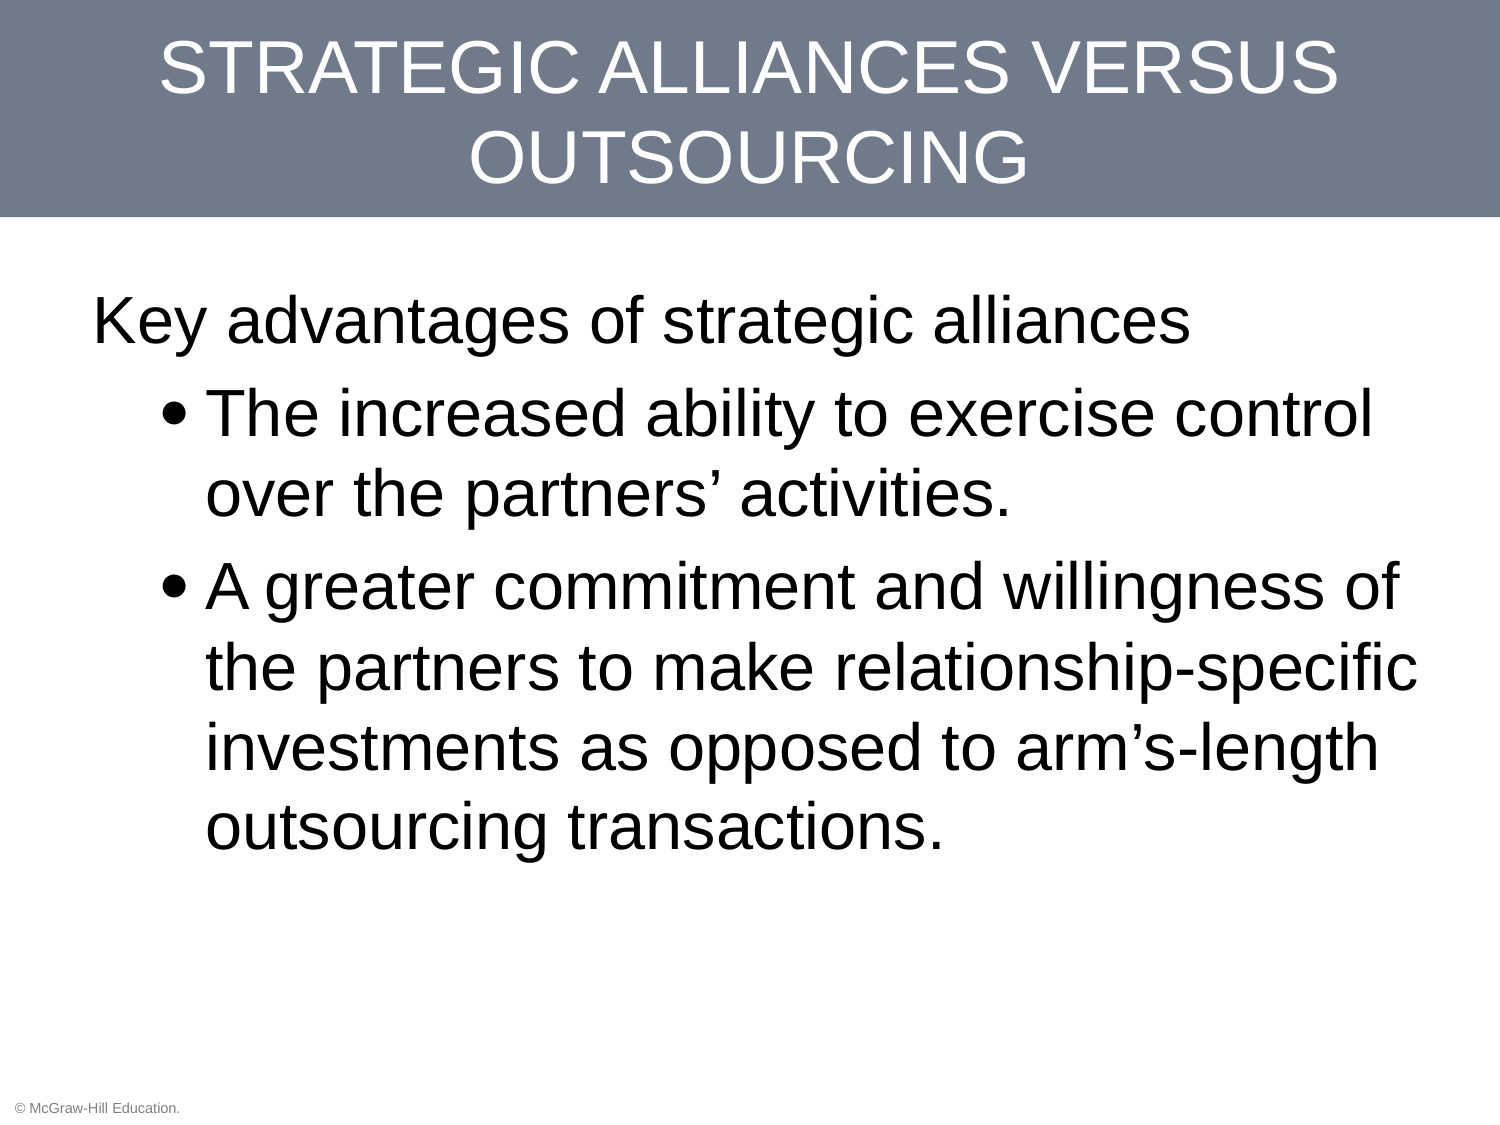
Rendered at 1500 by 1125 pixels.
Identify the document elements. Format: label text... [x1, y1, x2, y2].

list Key advantages of strategic alliances The increased ability to exercise control over the partners’ activities. A greater commitment and willingness of the partners to make relationship-specific investments as opposed to arm’s-length outsourcing transactions. [77, 269, 1438, 1066]
title STRATEGIC ALLIANCES VERSUS OUTSOURCING [0, 0, 1500, 218]
